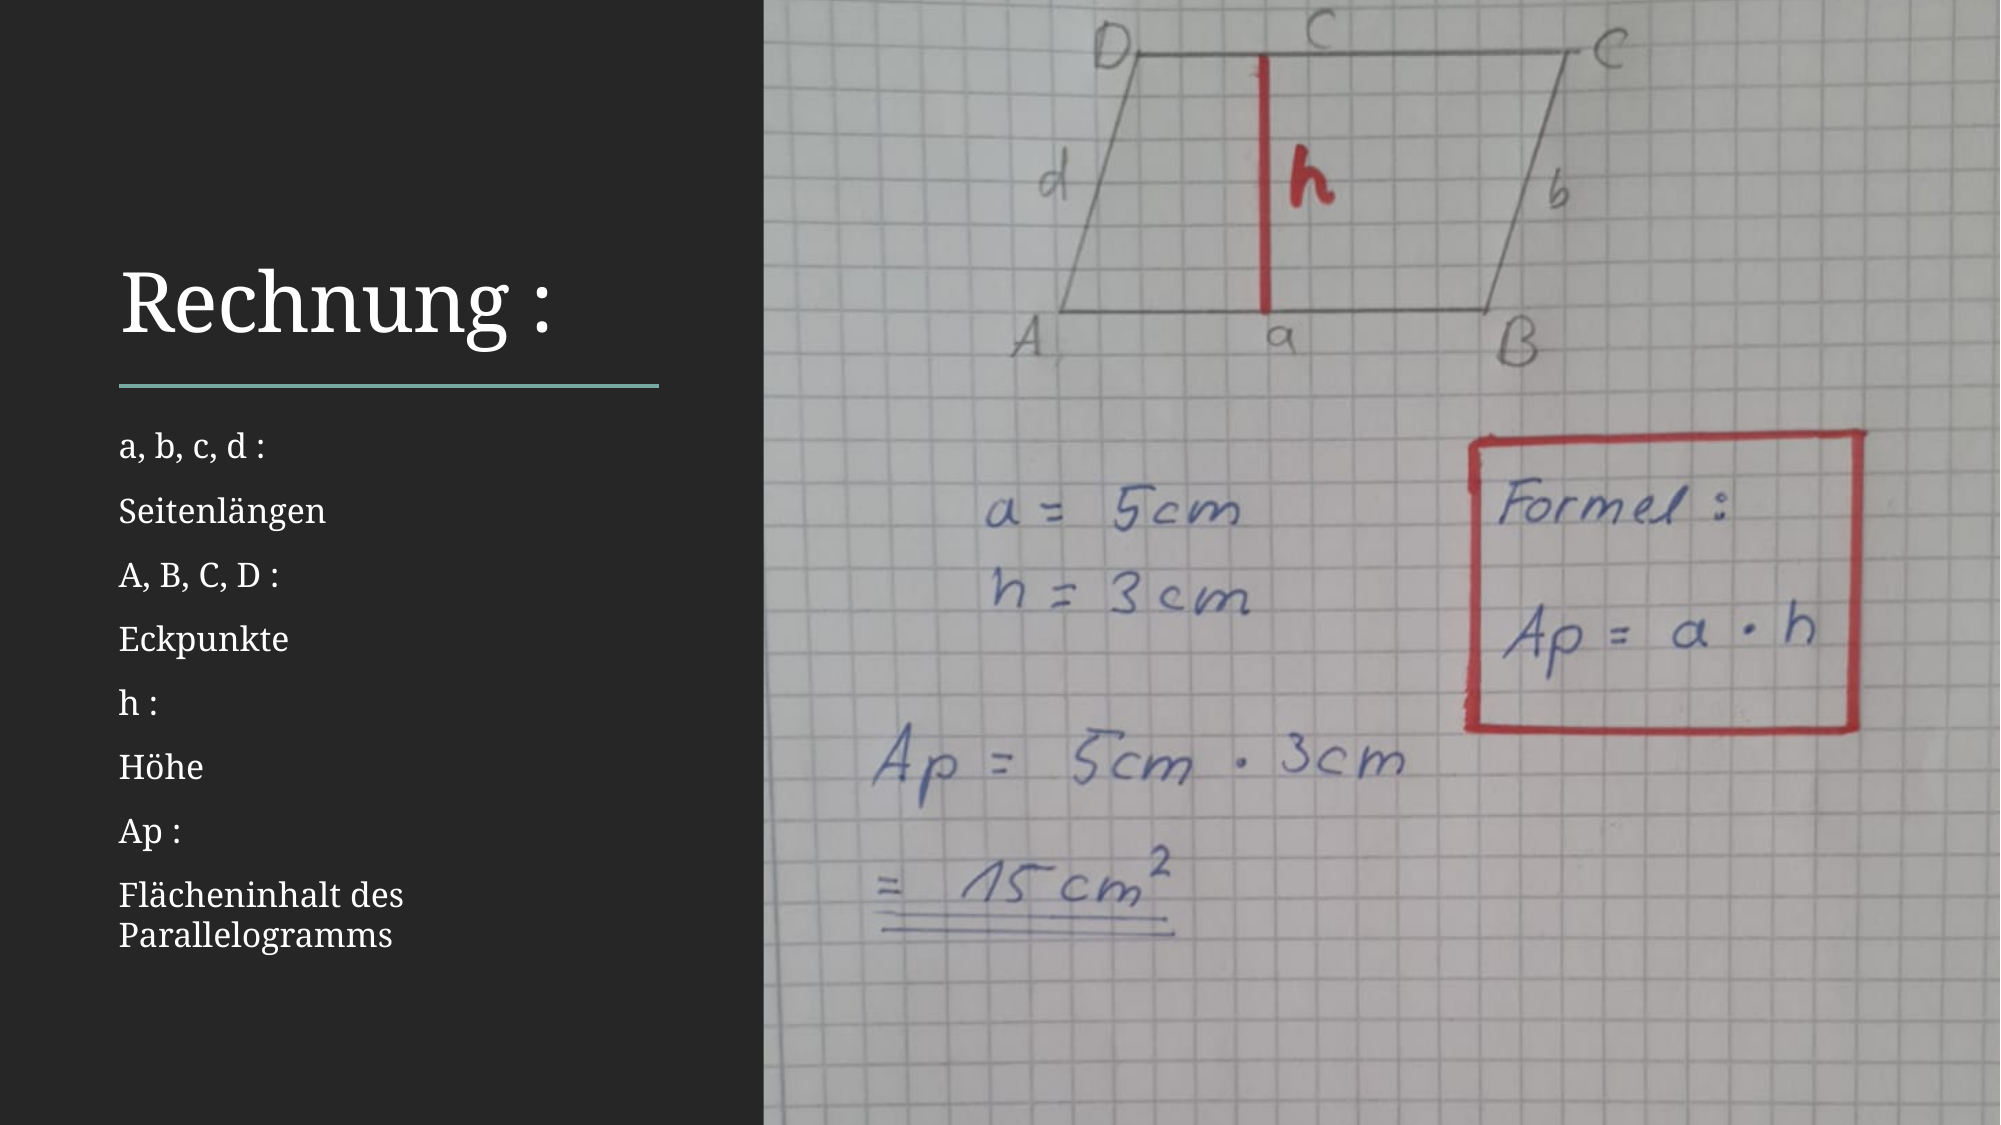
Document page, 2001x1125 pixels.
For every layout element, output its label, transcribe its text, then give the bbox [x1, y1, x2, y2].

list a, b, c, d : Seitenlängen A, B, C, D : Eckpunkte h : Höhe Ap : Flächeninhalt des Parallelogramms [105, 417, 672, 966]
title Rechnung : [105, 84, 672, 359]
picture [762, 0, 2000, 1125]
text_box [0, 0, 762, 1125]
